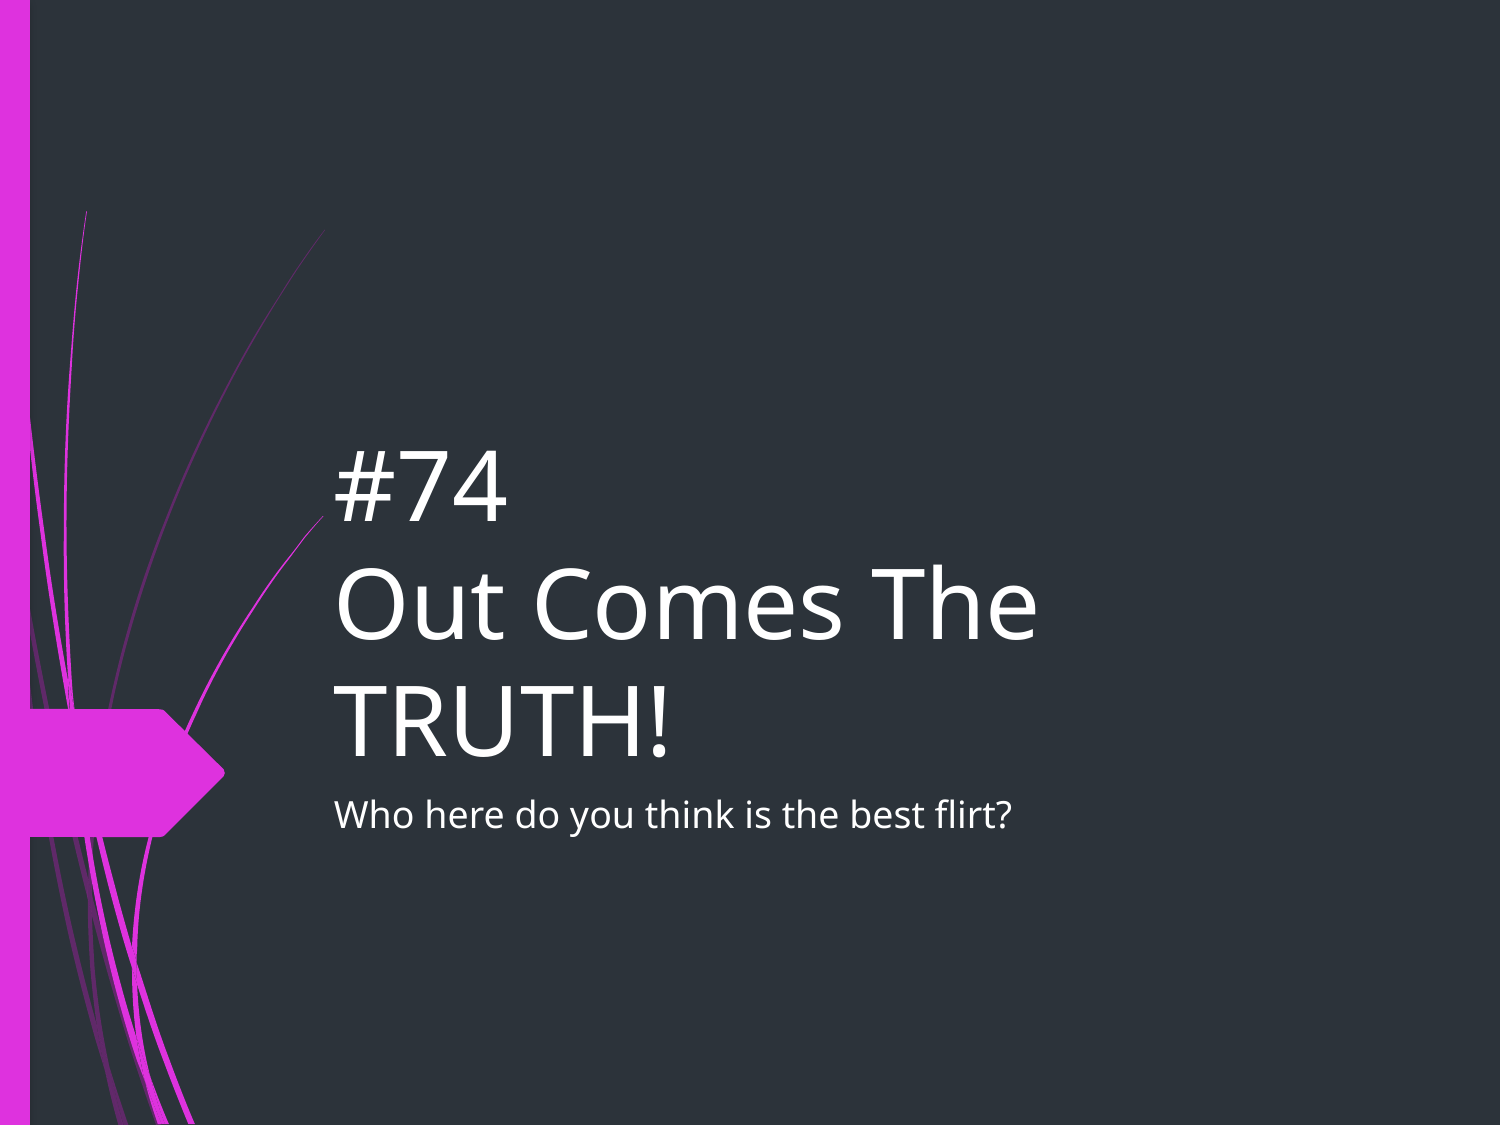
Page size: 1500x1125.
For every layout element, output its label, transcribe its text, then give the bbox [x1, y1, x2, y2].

title #74 Out Comes The TRUTH! [318, 412, 1402, 783]
subtitle Who here do you think is the best flirt? [318, 783, 1402, 969]
